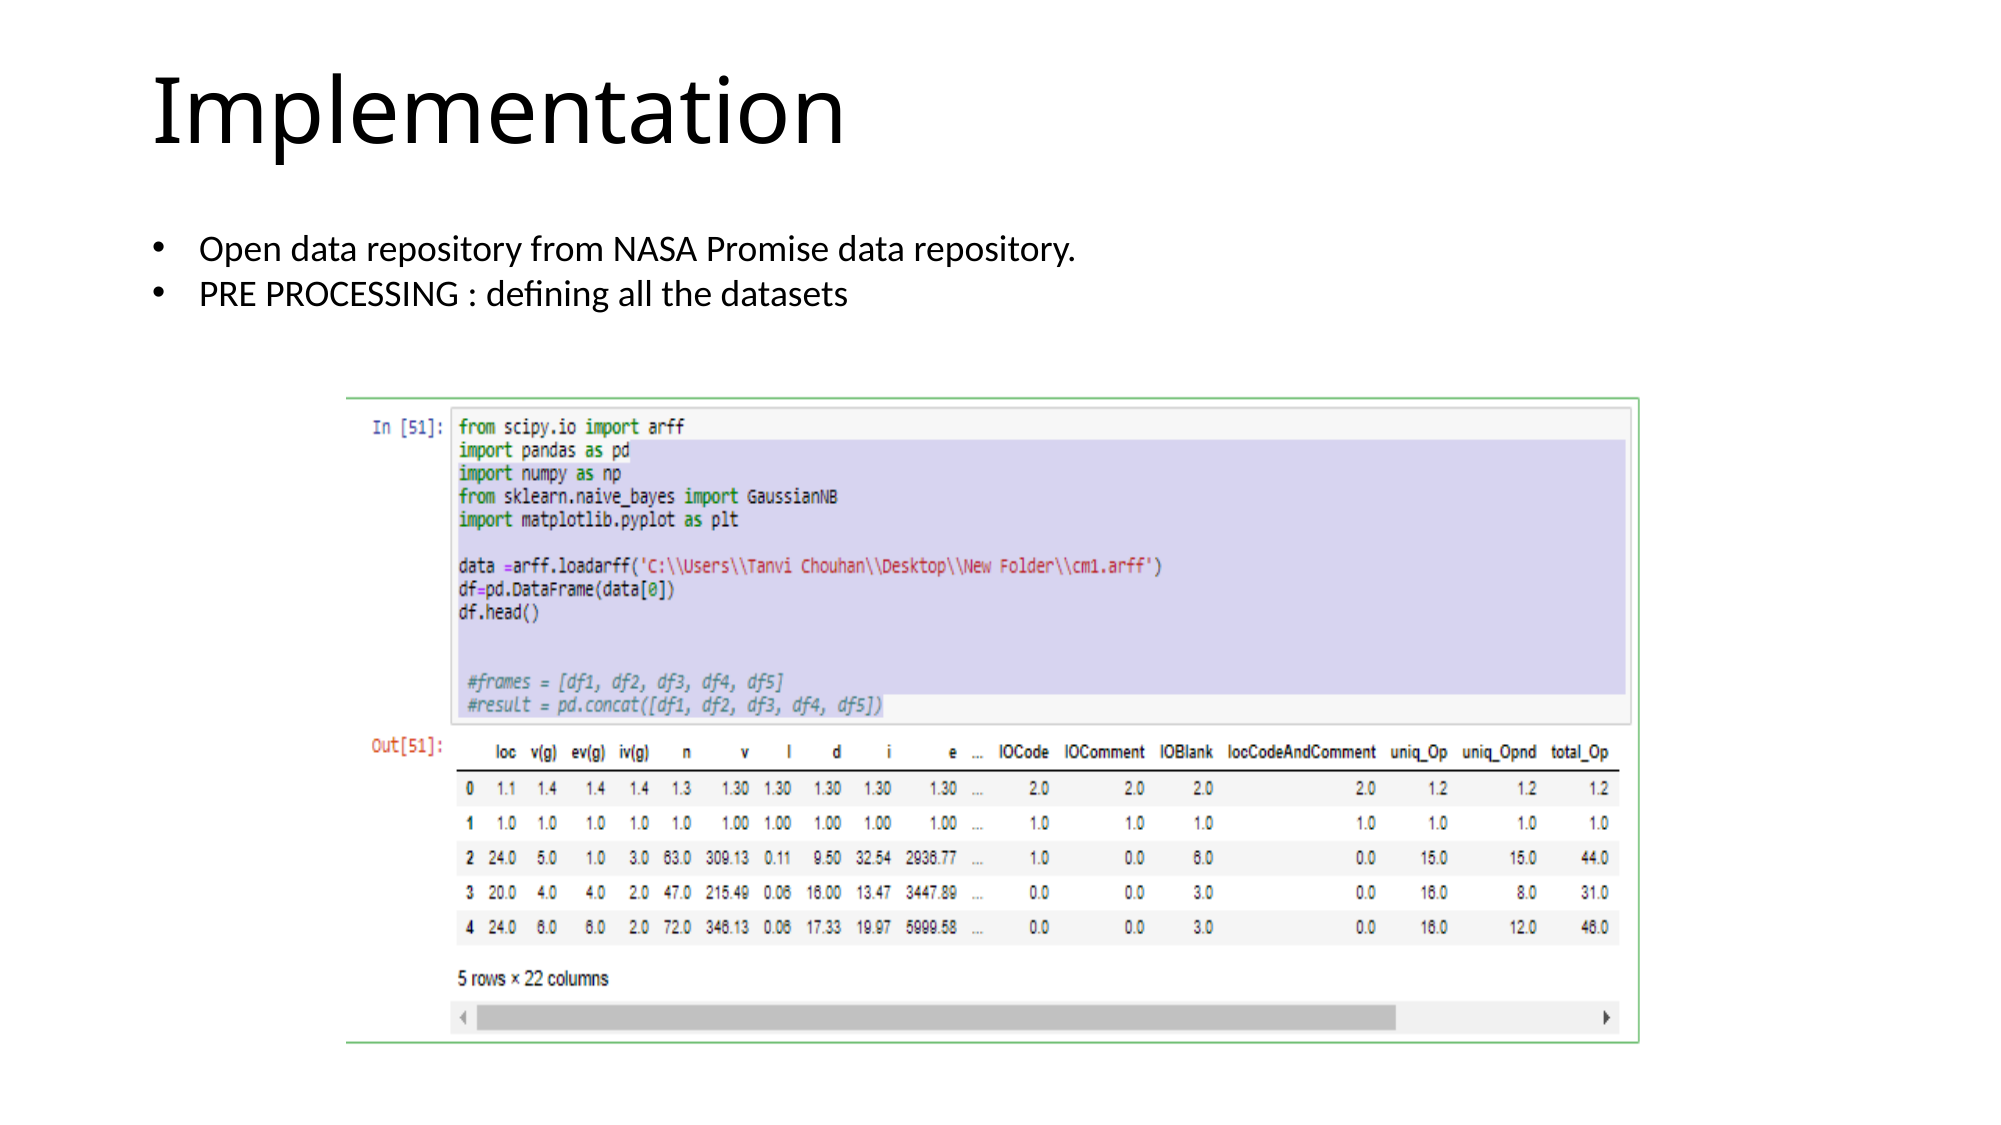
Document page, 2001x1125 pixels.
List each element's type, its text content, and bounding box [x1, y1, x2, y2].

title Implementation [137, 59, 1863, 278]
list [345, 390, 1654, 1046]
text_box Open data repository from NASA Promise data repository. PRE PROCESSING : defining all the datasets [137, 216, 1276, 322]
